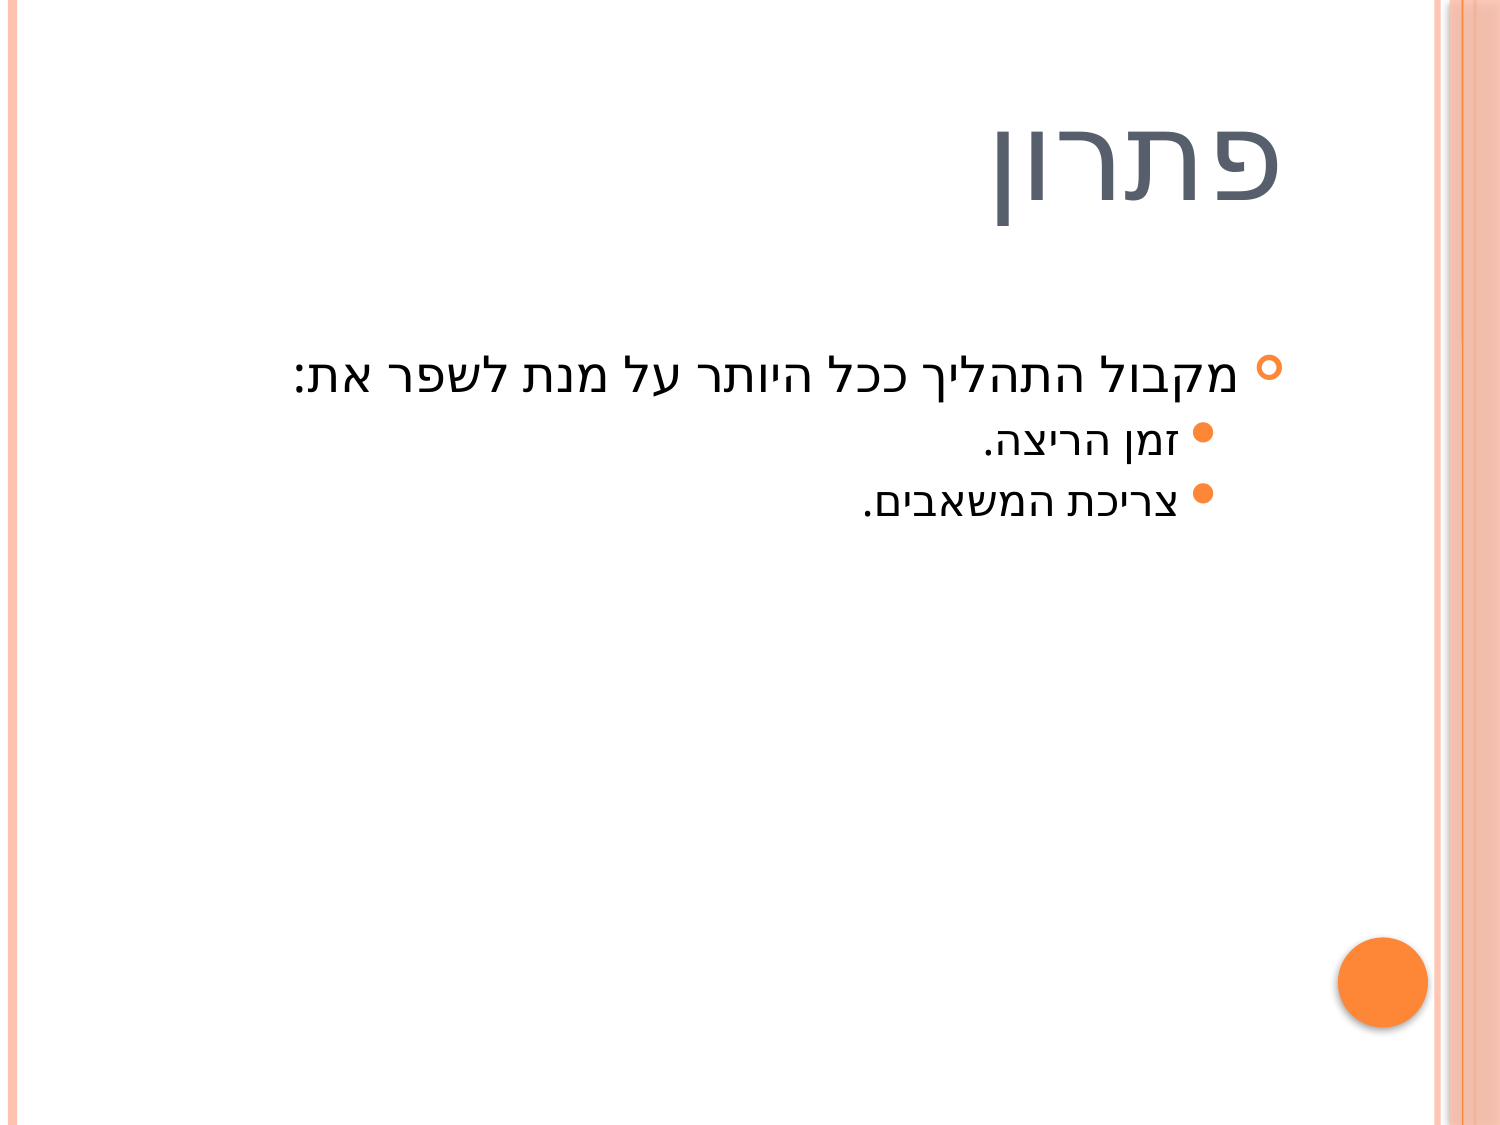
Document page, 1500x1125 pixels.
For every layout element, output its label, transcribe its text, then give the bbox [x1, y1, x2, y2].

title פתרון [75, 45, 1300, 233]
list מקבול התהליך ככל היותר על מנת לשפר את: זמן הריצה. צריכת המשאבים. [75, 262, 1300, 1062]
